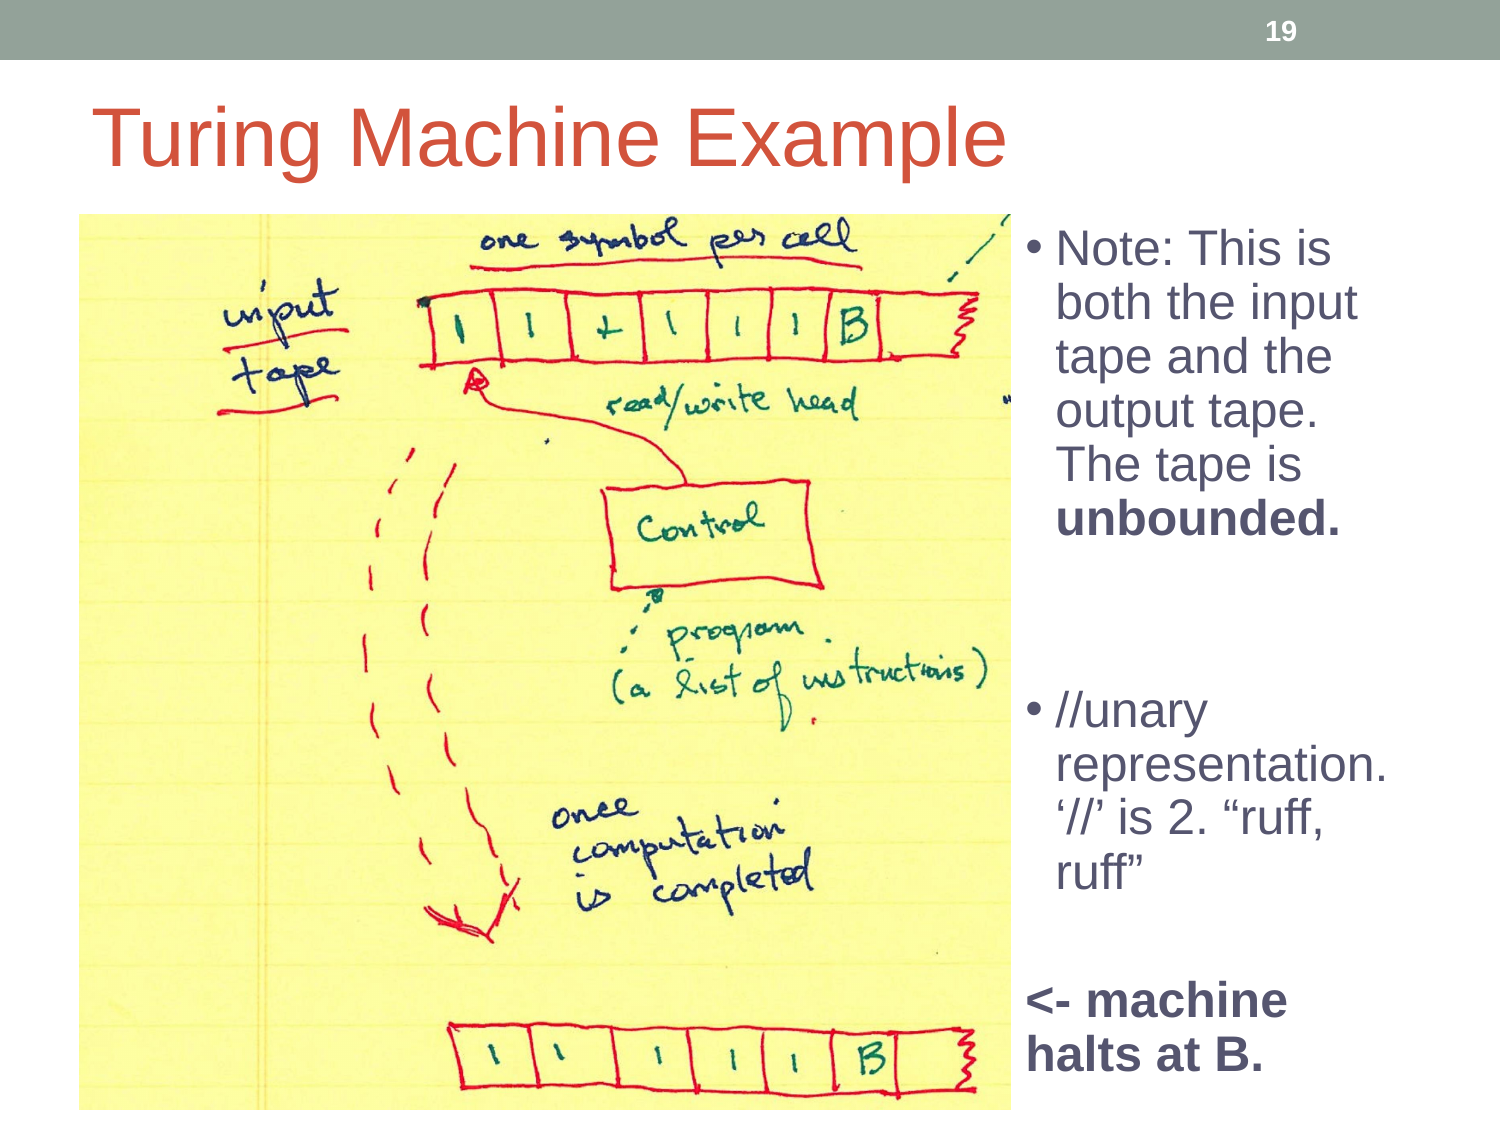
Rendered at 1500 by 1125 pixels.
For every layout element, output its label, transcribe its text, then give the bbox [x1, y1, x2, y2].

slide_number ‹#› [1250, 3, 1425, 57]
picture [79, 214, 1011, 1111]
title Turing Machine Example [76, 52, 1427, 215]
list Note: This is both the input tape and the output tape. The tape is unbounded. //unary representation. ‘//’ is 2. “ruff, ruff” <- machine halts at B. [1010, 215, 1427, 1125]
